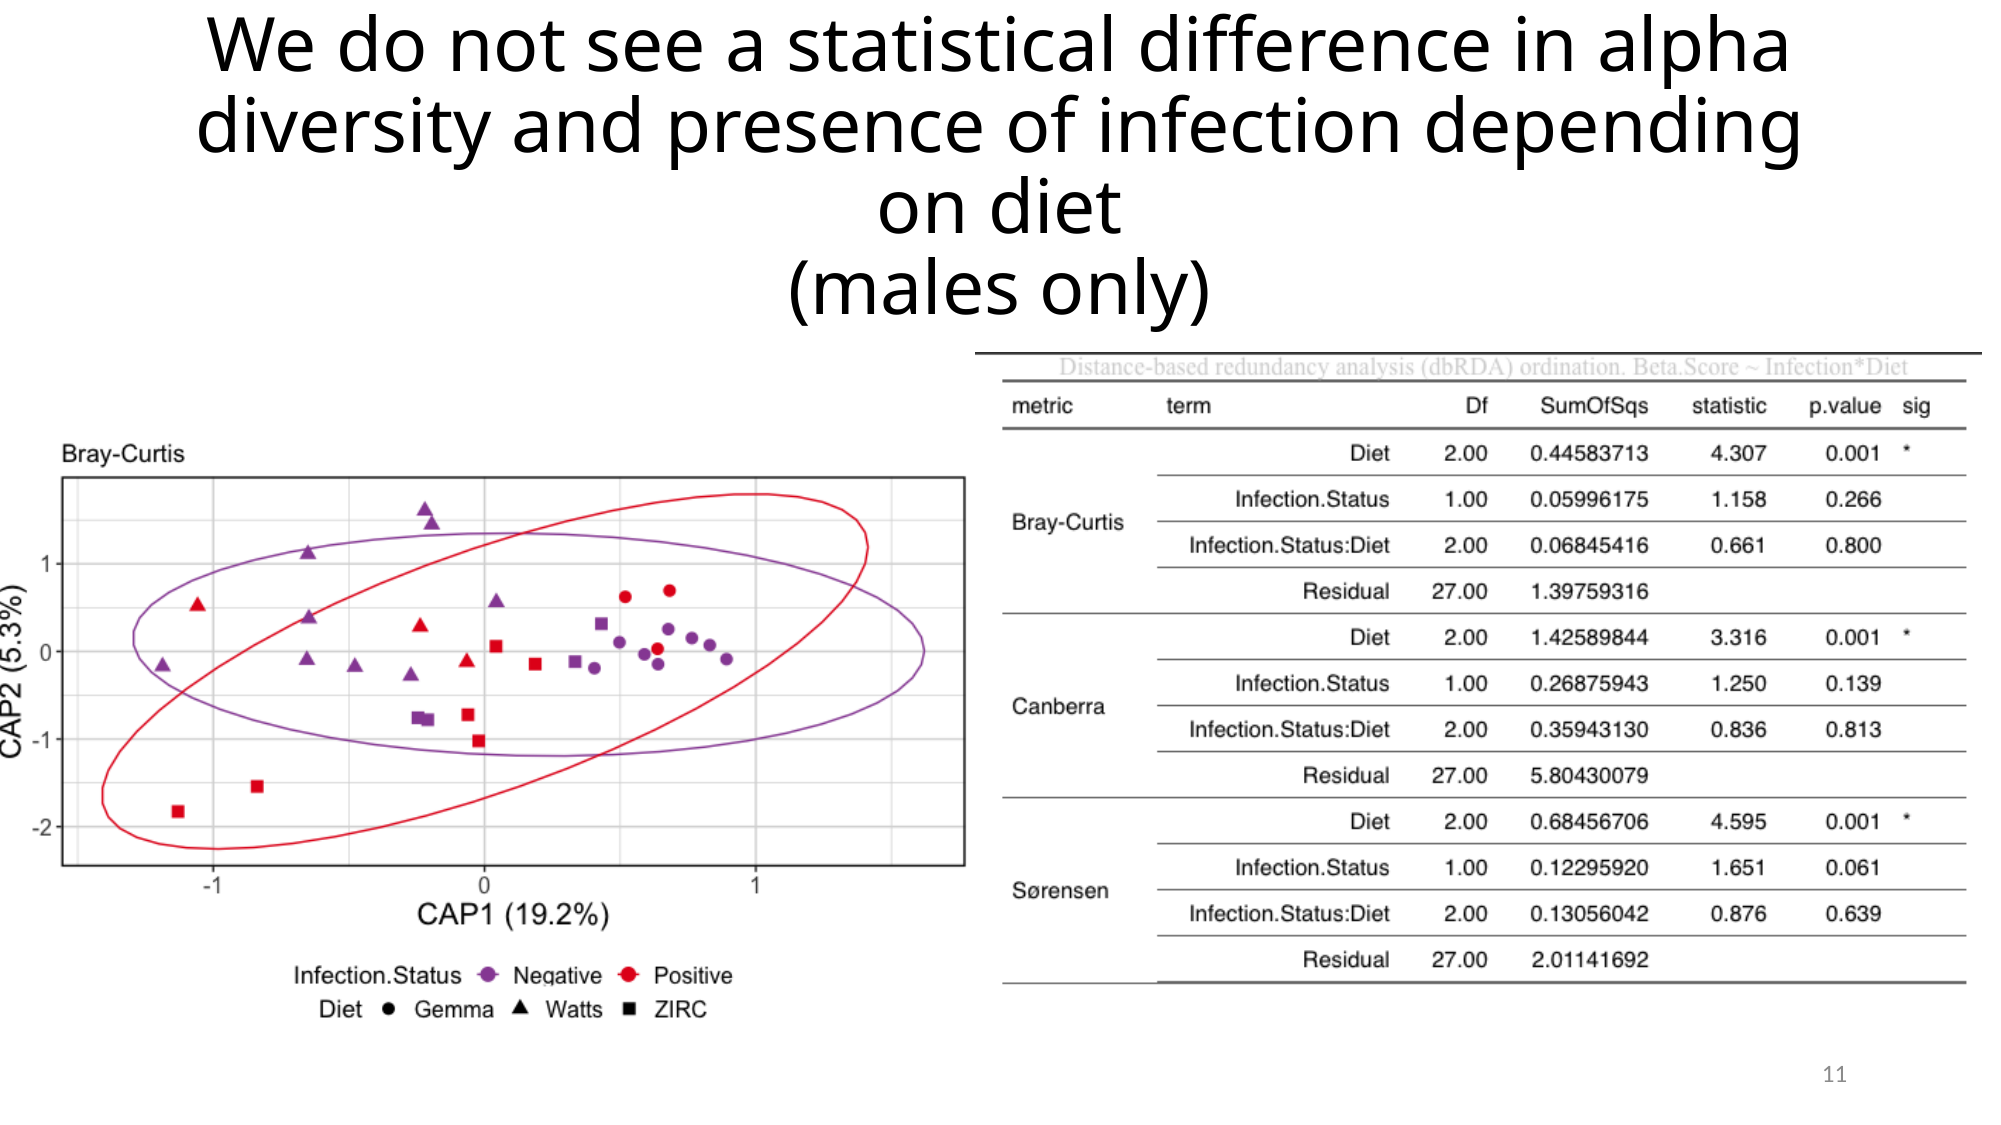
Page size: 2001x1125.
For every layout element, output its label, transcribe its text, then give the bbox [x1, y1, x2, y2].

slide_number 11 [1412, 1042, 1863, 1103]
picture [0, 352, 1982, 1043]
title We do not see a statistical difference in alpha diversity and presence of infection depending on diet (males only) [137, 59, 1863, 278]
